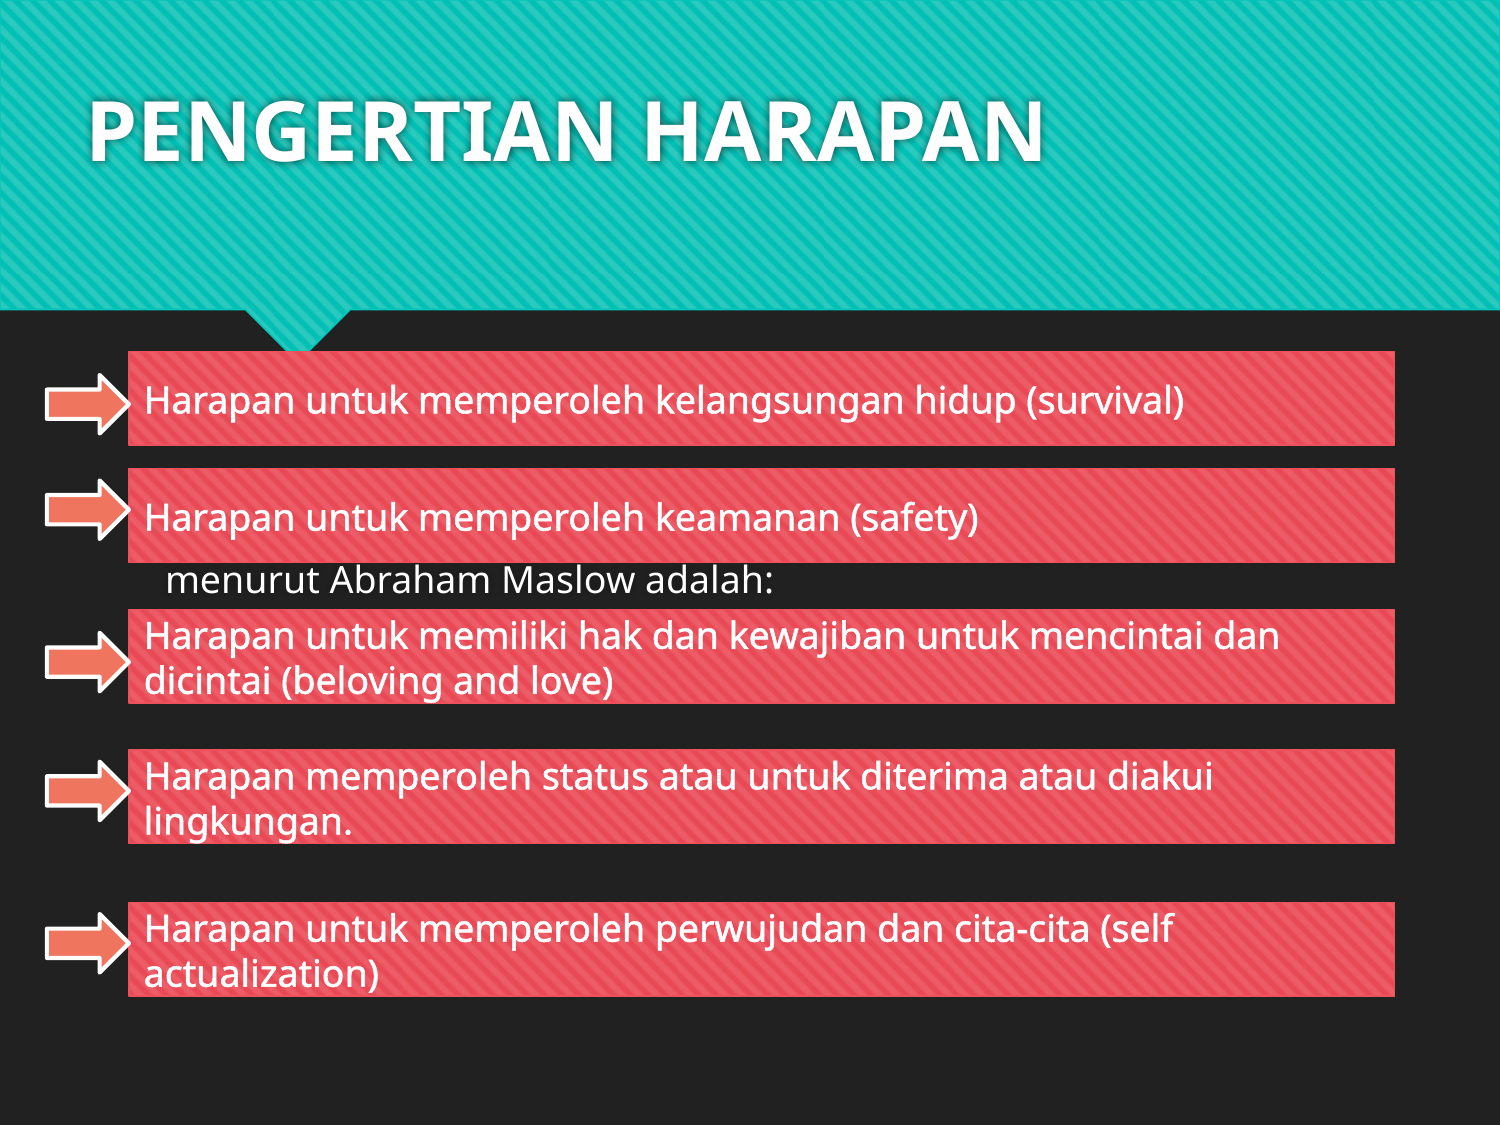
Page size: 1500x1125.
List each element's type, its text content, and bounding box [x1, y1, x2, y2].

text_box Harapan memperoleh status atau untuk diterima atau diakui lingkungan. [128, 749, 1395, 844]
title PENGERTIAN HARAPAN [70, 46, 1421, 186]
text_box Harapan untuk memiliki hak dan kewajiban untuk mencintai dan dicintai (beloving and love) [128, 609, 1395, 704]
text_box Harapan untuk memperoleh keamanan (safety) [128, 468, 1395, 563]
list Katagori kebutuhan manusia yang merupakan harapan manusia menurut Abraham Maslow adalah: [93, 187, 1414, 1055]
text_box Harapan untuk memperoleh perwujudan dan cita-cita (self actualization) [128, 902, 1395, 997]
text_box [44, 373, 132, 436]
text_box [44, 759, 132, 823]
text_box Harapan untuk memperoleh kelangsungan hidup (survival) [128, 351, 1395, 446]
text_box [44, 478, 132, 541]
text_box [44, 630, 132, 694]
text_box [44, 912, 132, 975]
